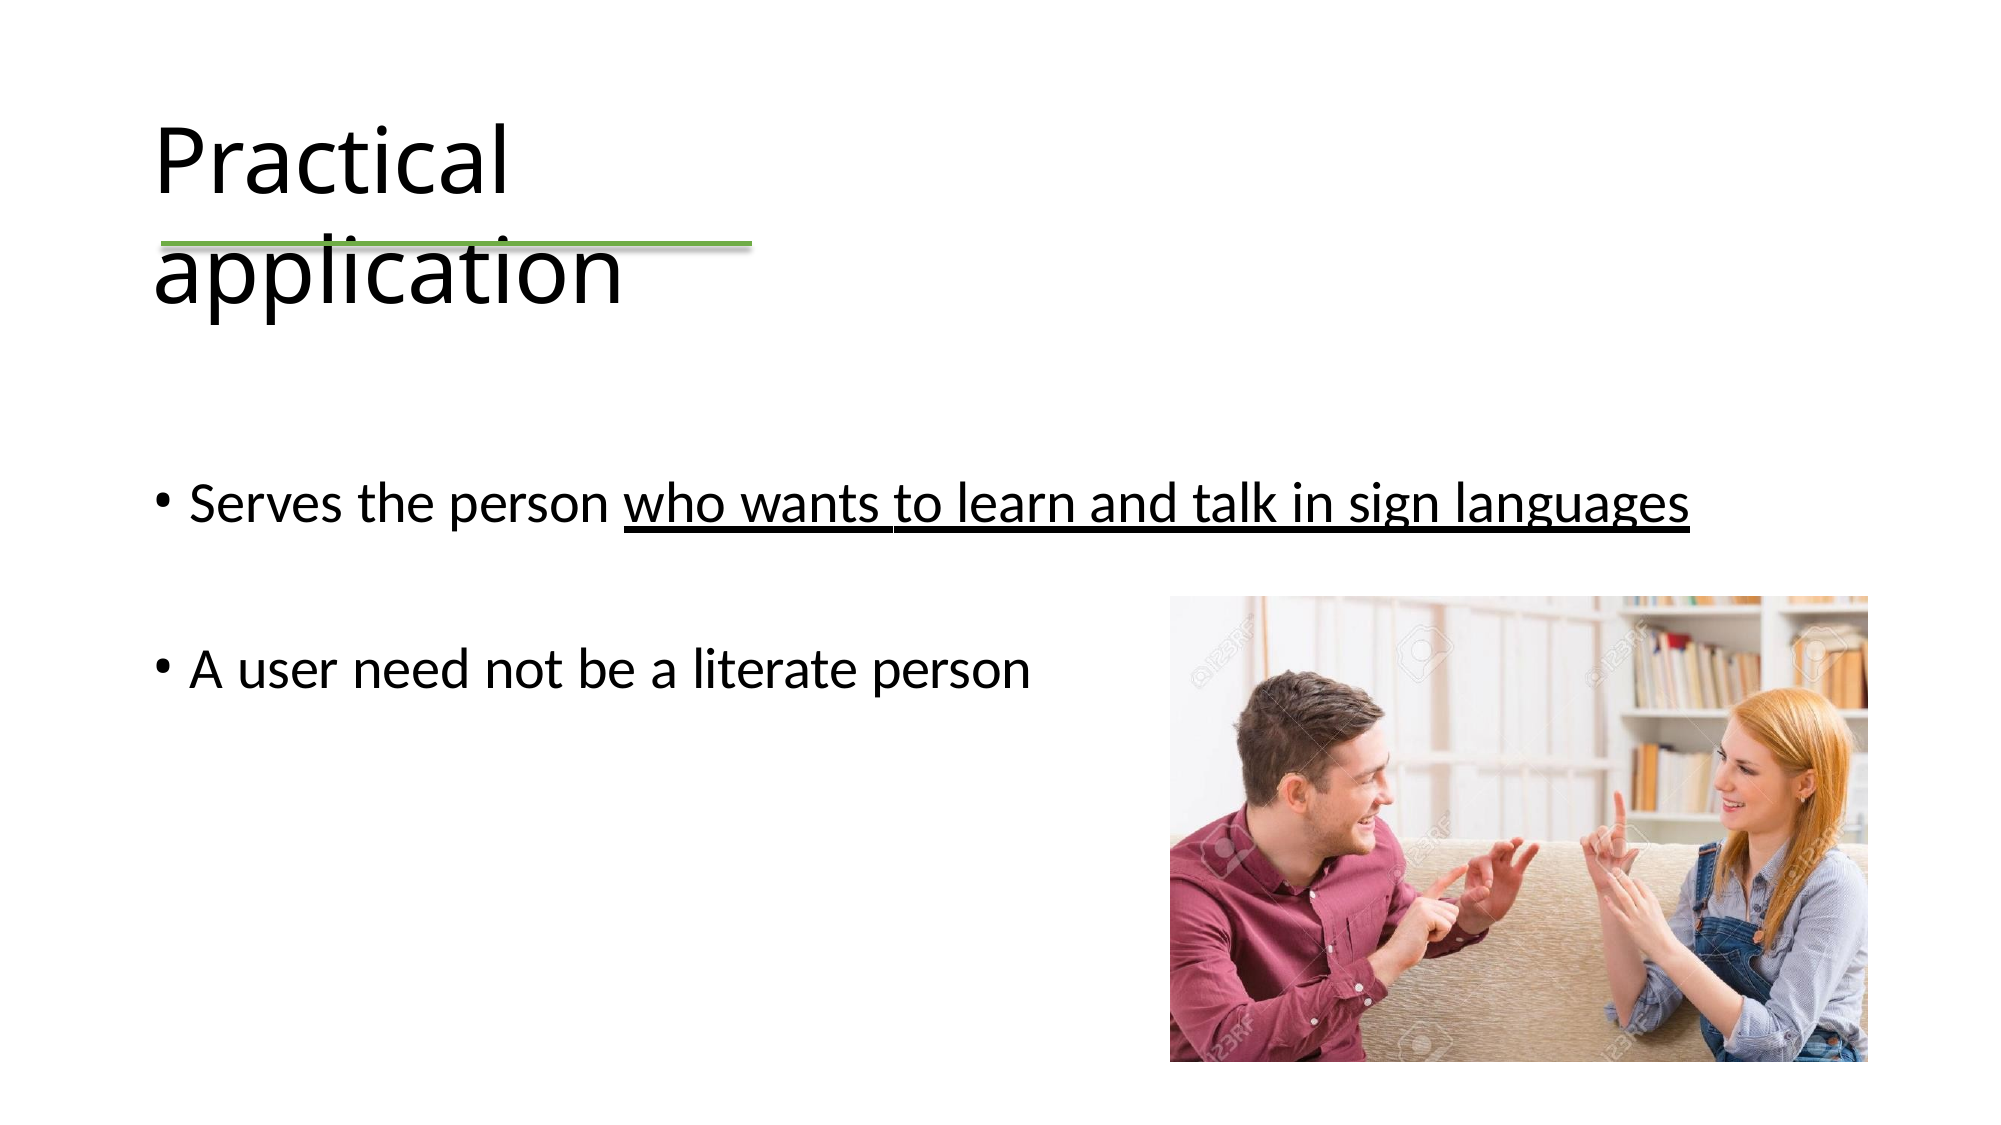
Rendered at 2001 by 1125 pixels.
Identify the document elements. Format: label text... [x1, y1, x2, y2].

text_box Serves the person who wants to learn and talk in sign languages A user need not be a literate person [150, 461, 1702, 701]
title Practical application [150, 100, 892, 323]
picture [1170, 596, 1868, 1062]
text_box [155, 239, 759, 259]
